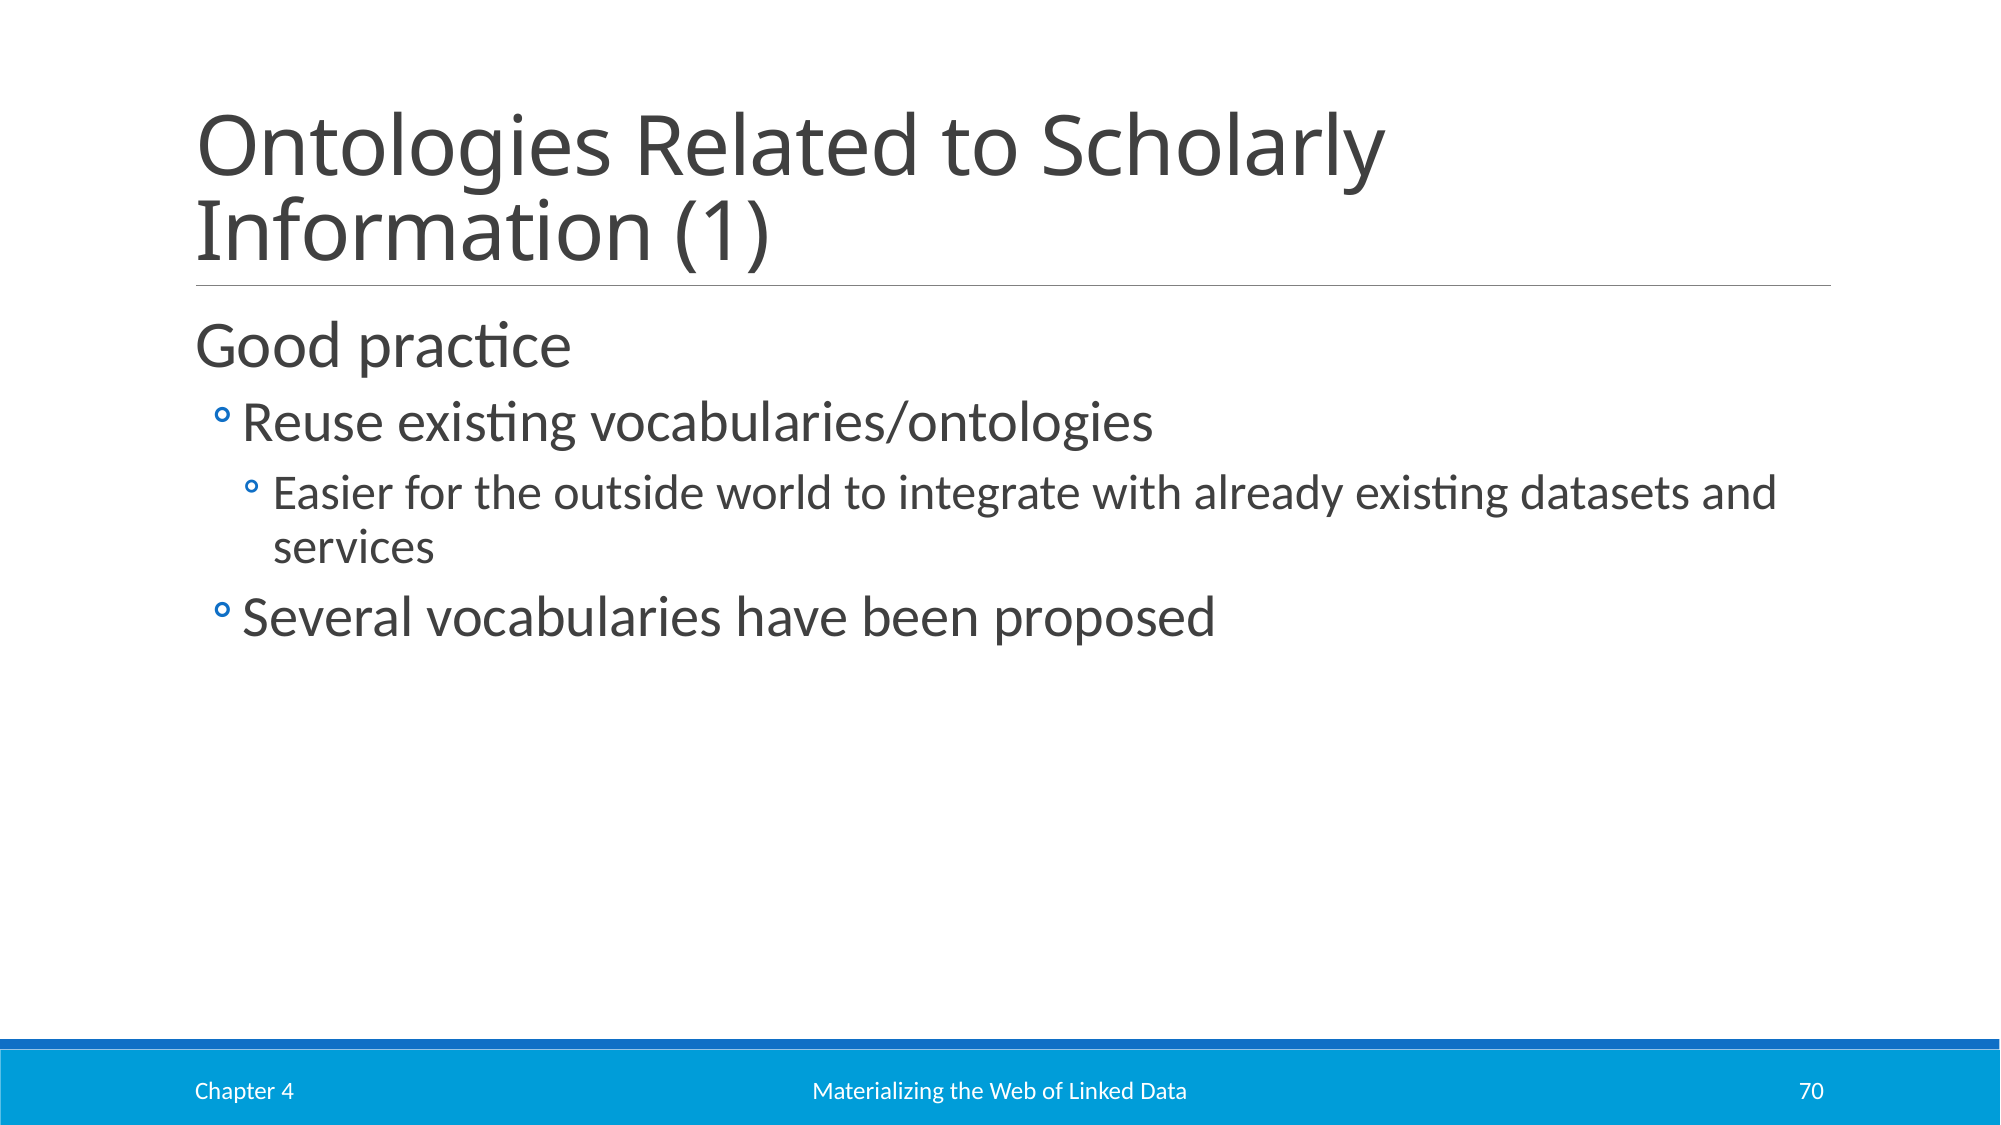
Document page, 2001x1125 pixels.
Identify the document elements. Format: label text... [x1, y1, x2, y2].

slide_number Chapter 4 [180, 1059, 586, 1120]
title Ontologies Related to Scholarly Information (1) [180, 47, 1830, 285]
list Good practice Reuse existing vocabularies/ontologies Easier for the outside world to integrate with already existing datasets and services Several vocabularies have been proposed [180, 302, 1830, 963]
footer Materializing the Web of Linked Data [604, 1059, 1396, 1120]
slide_number 70 [1624, 1059, 1840, 1120]
